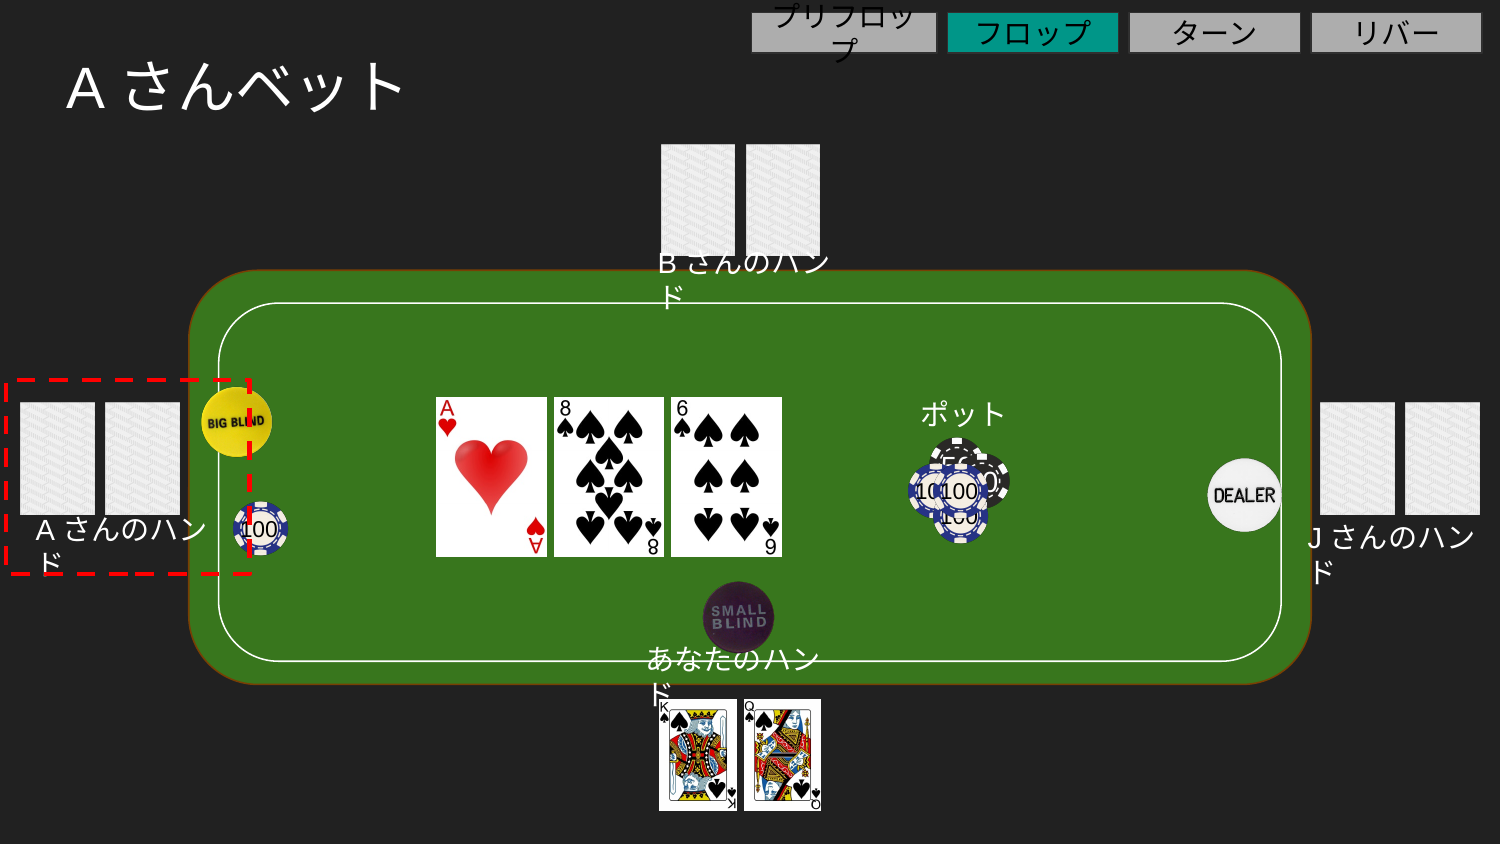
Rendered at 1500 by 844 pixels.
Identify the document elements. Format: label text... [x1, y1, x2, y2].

picture [745, 143, 820, 256]
text_box ターン [1129, 12, 1301, 54]
text_box Jさんのハンド [1292, 534, 1500, 575]
picture [436, 397, 547, 558]
picture [199, 384, 274, 459]
picture [701, 580, 776, 655]
text_box あなたのハンド [630, 656, 847, 697]
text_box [899, 428, 1025, 544]
picture [659, 698, 737, 811]
text_box プリフロップ [751, 12, 937, 54]
text_box ポット [905, 393, 1122, 435]
text_box 100 [293, 507, 299, 549]
picture [660, 143, 735, 256]
picture [1405, 402, 1480, 515]
text_box リバー [1311, 12, 1483, 54]
text_box フロップ [947, 12, 1119, 54]
text_box Bさんのハンド [642, 259, 859, 300]
picture [1207, 458, 1282, 533]
picture [20, 402, 95, 515]
picture [232, 499, 289, 557]
text_box [5, 380, 250, 574]
picture [554, 397, 665, 558]
picture [105, 402, 180, 515]
picture [1320, 402, 1395, 515]
picture [744, 698, 822, 811]
title Aさんベット [51, 35, 1449, 130]
text_box [218, 303, 1282, 662]
text_box [188, 270, 1312, 685]
picture [671, 397, 782, 558]
